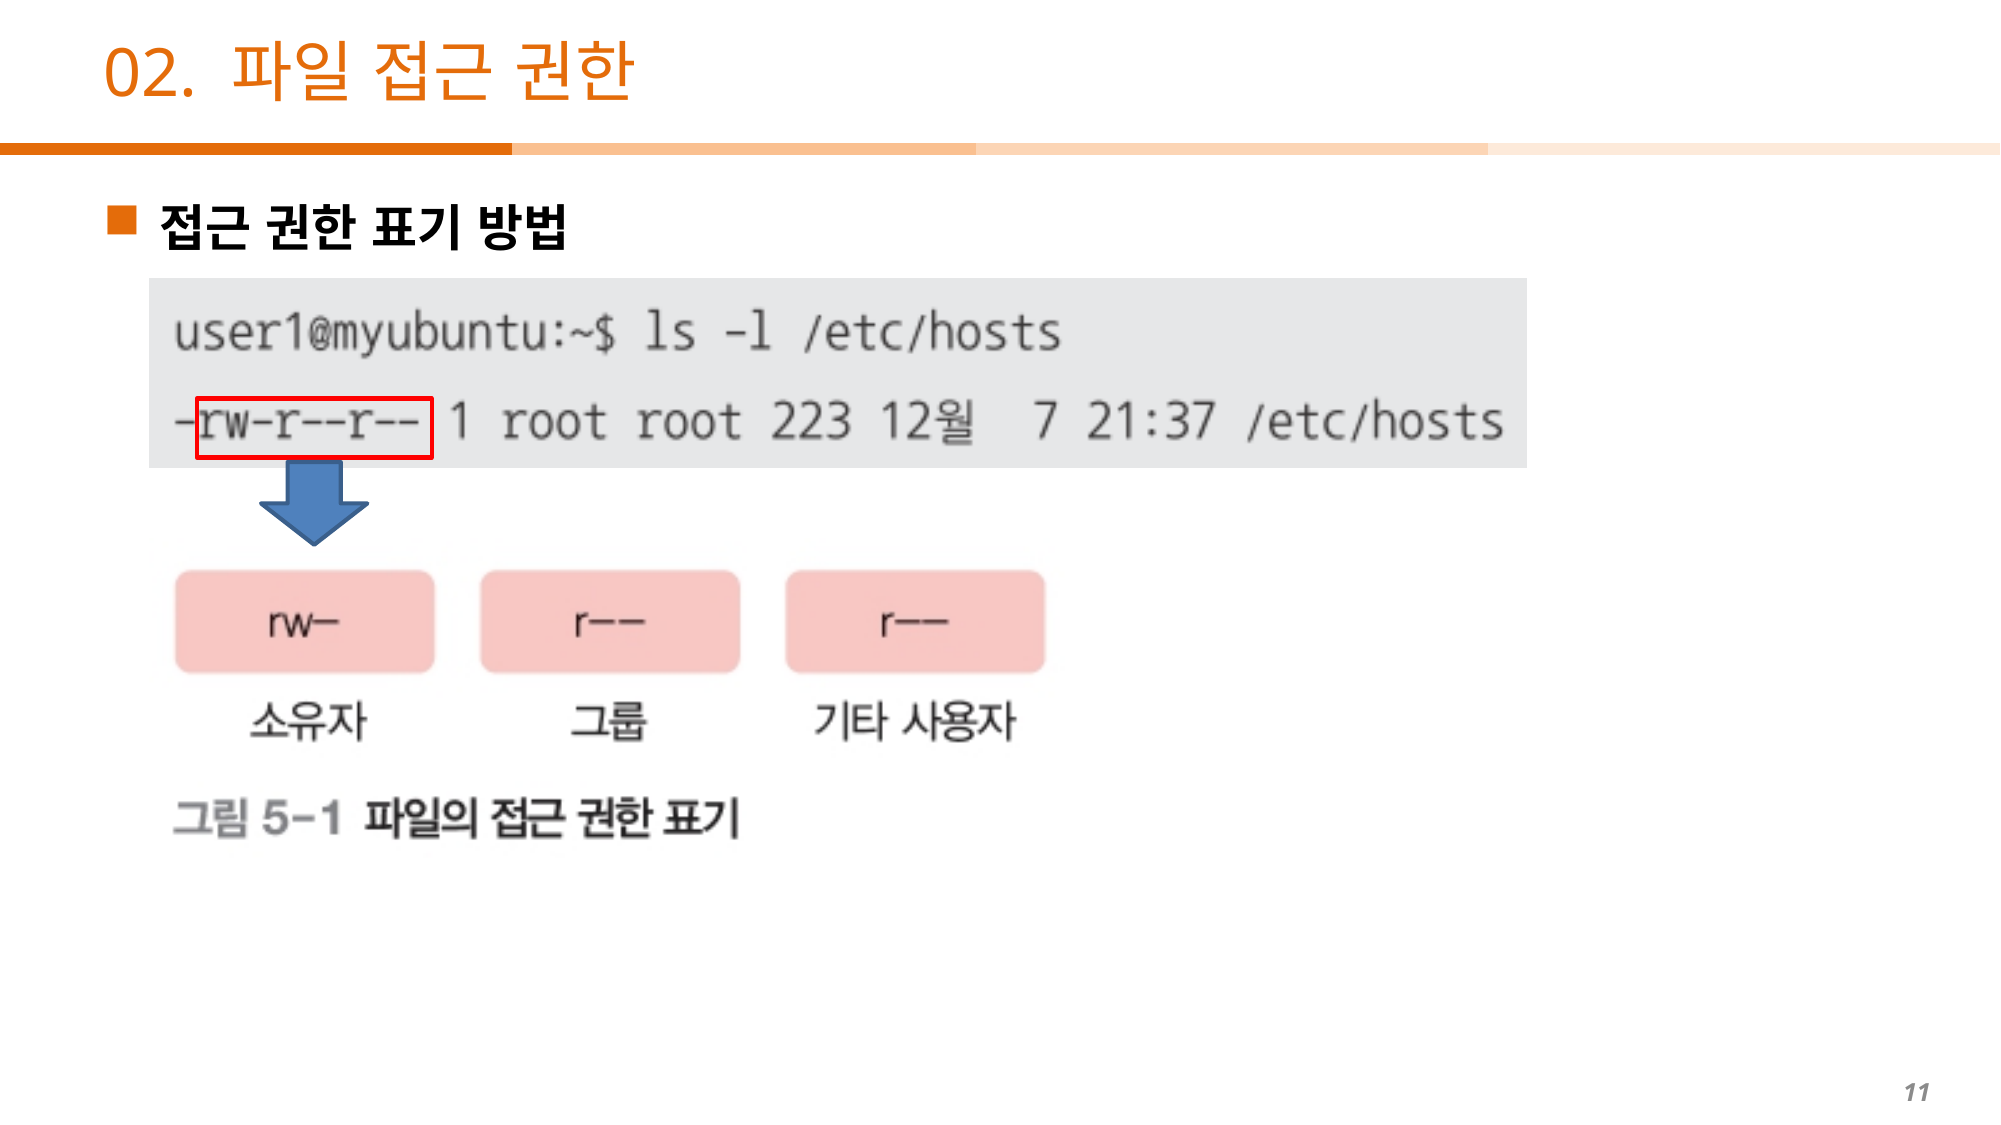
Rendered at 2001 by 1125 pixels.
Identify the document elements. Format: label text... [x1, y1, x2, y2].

title 02. 파일 접근 권한 [88, 18, 1920, 122]
text_box [259, 475, 370, 537]
picture [149, 538, 1072, 865]
picture [149, 278, 1527, 469]
list 접근 권한 표기 방법 [88, 176, 1259, 1083]
